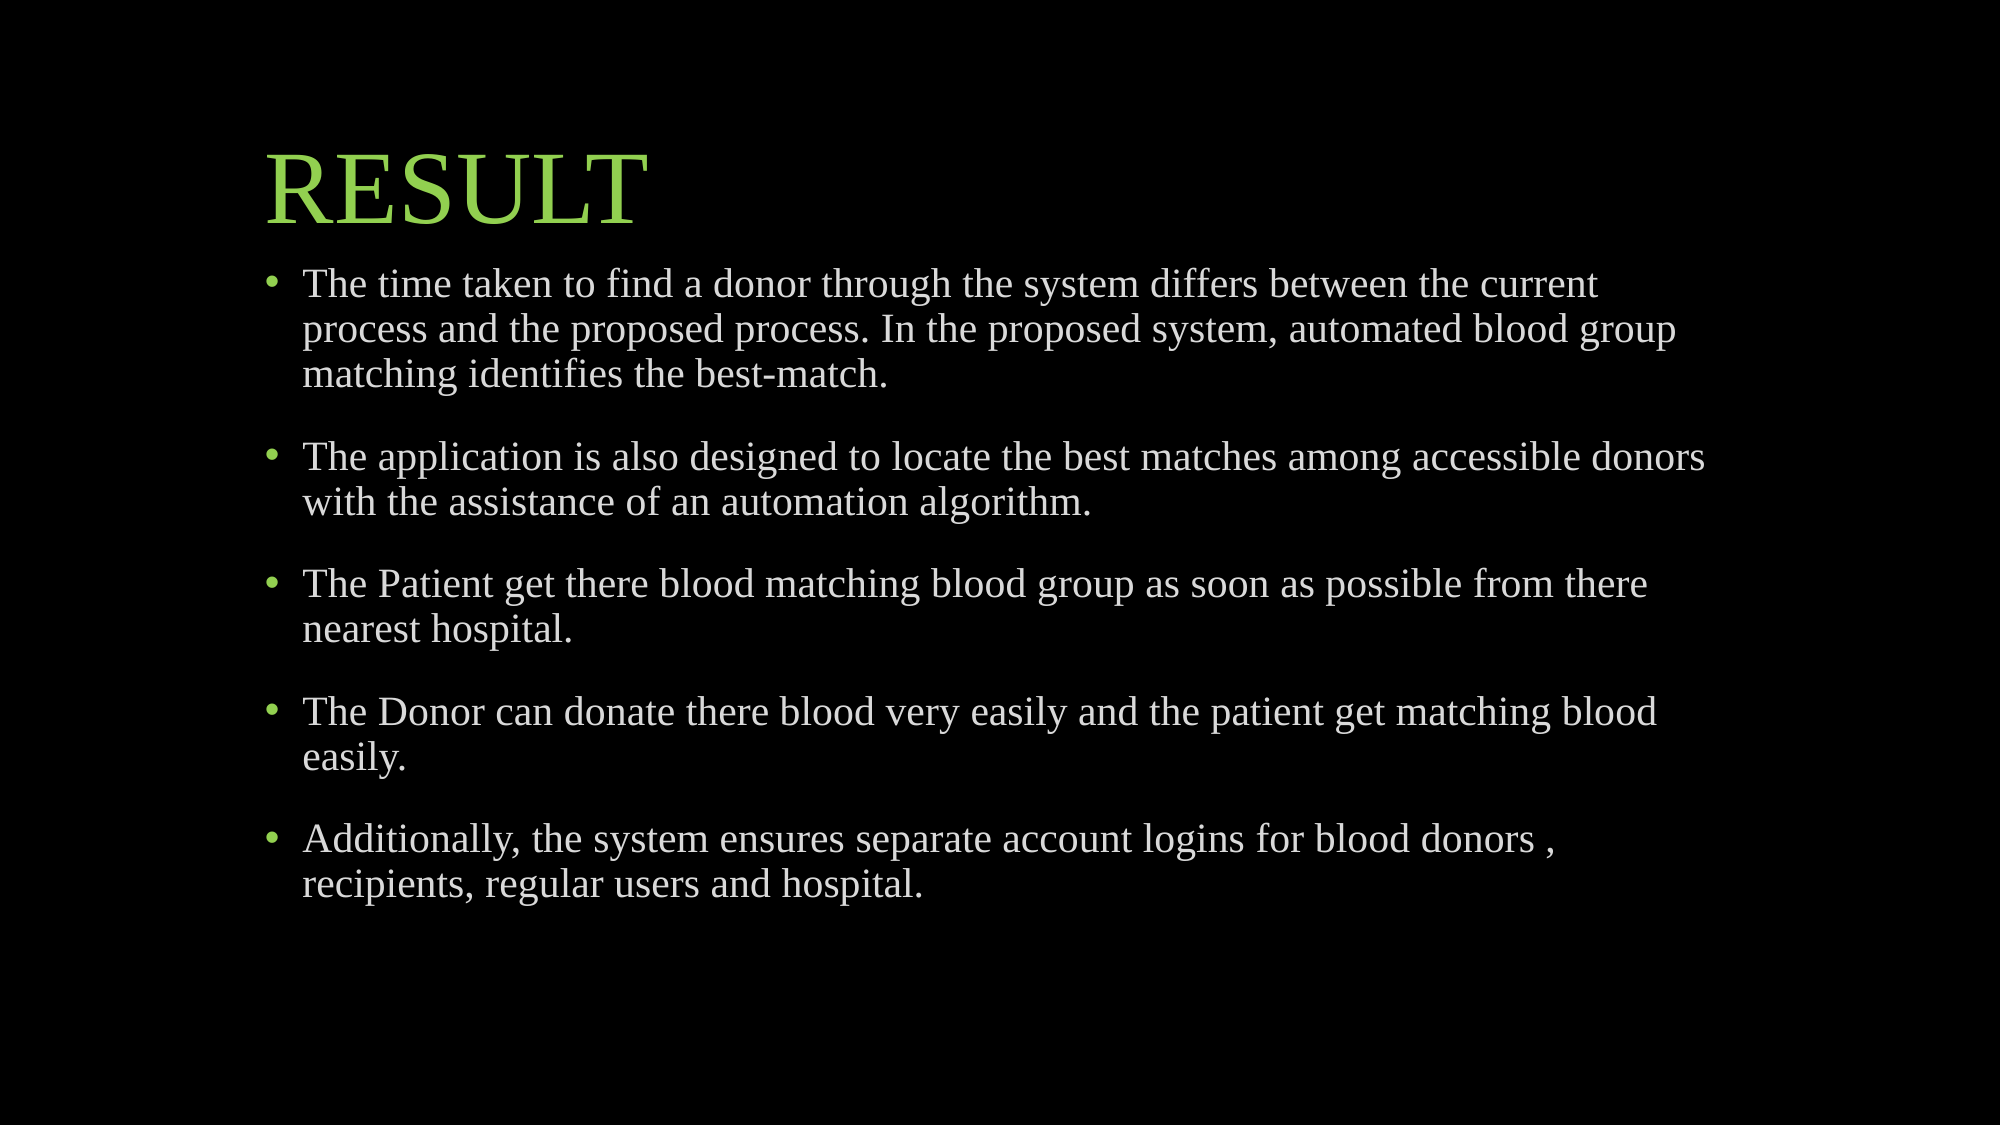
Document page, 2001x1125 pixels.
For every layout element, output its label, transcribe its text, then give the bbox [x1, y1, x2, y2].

list The time taken to find a donor through the system differs between the current process and the proposed process. In the proposed system, automated blood group matching identifies the best-match. The application is also designed to locate the best matches among accessible donors with the assistance of an automation algorithm. The Patient get there blood matching blood group as soon as possible from there nearest hospital. The Donor can donate there blood very easily and the patient get matching blood easily. Additionally, the system ensures separate account logins for blood donors , recipients, regular users and hospital. [249, 253, 1750, 1069]
title RESULT [249, 66, 1750, 253]
